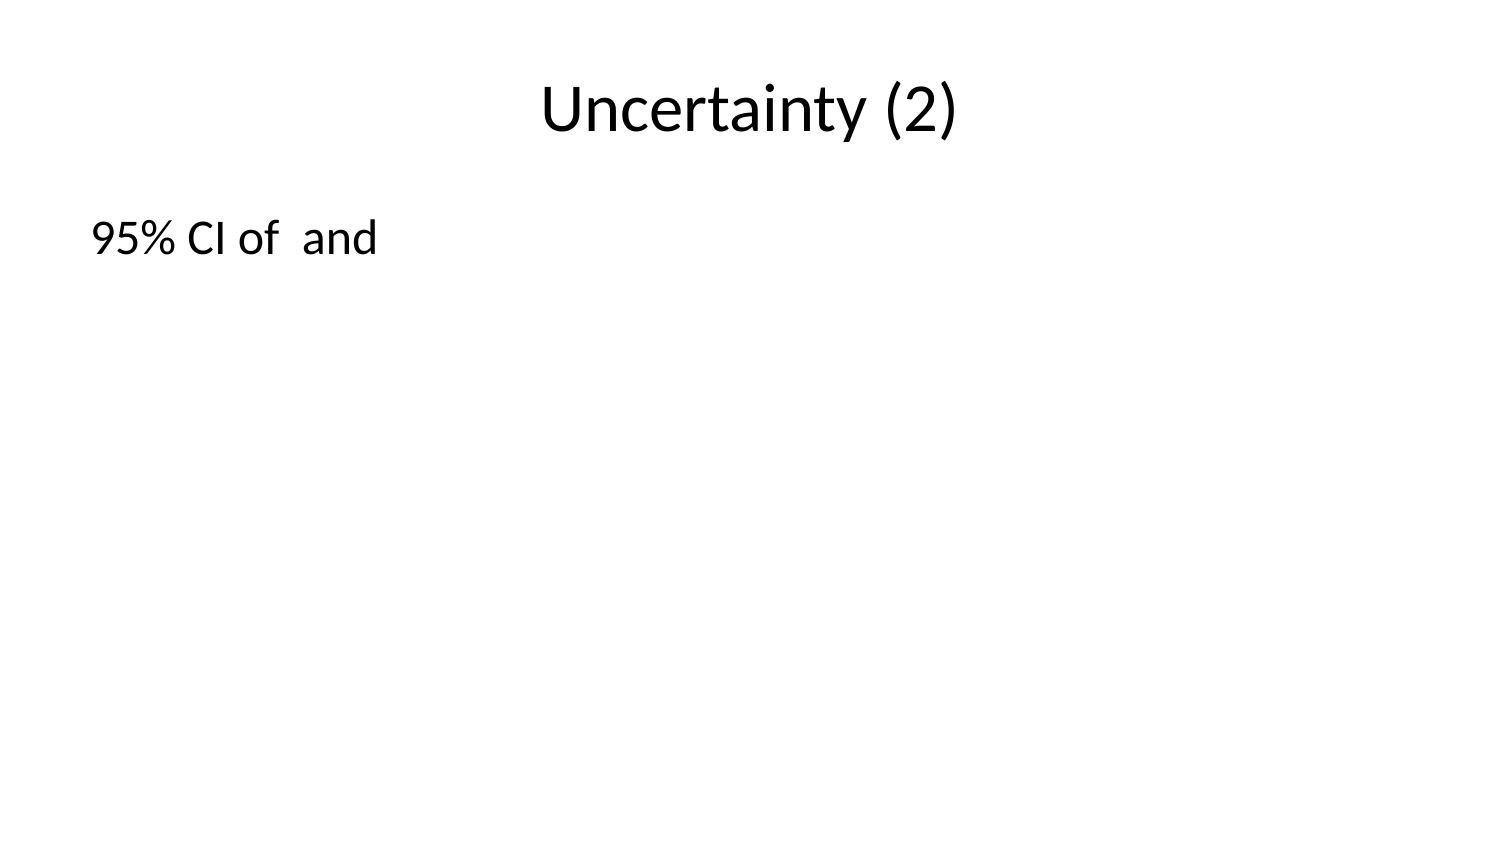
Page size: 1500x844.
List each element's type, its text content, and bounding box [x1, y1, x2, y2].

title Uncertainty (2) [75, 33, 1425, 175]
